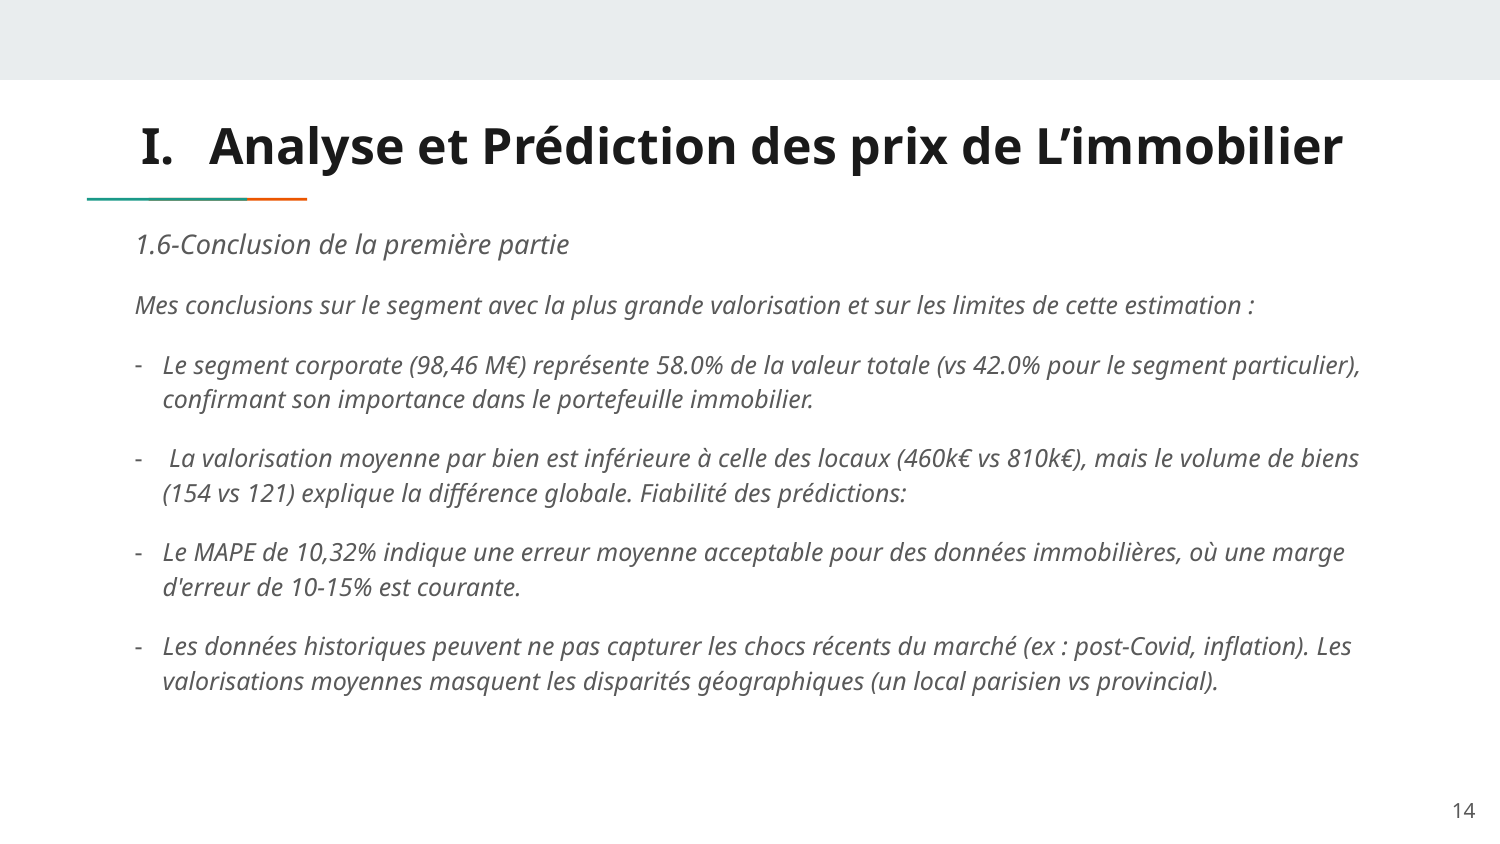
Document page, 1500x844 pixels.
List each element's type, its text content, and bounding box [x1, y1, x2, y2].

slide_number 14 [1400, 779, 1491, 844]
title Analyse et Prédiction des prix de L’immobilier [119, 99, 1445, 231]
list 1.6-Conclusion de la première partie Mes conclusions sur le segment avec la plus grande valorisation et sur les limites de cette estimation : Le segment corporate (98,46 M€) représente 58.0% de la valeur totale (vs 42.0% pour le segment particulier), confirmant son importance dans le portefeuille immobilier. La valorisation moyenne par bien est inférieure à celle des locaux (460k€ vs 810k€), mais le volume de biens (154 vs 121) explique la différence globale. Fiabilité des prédictions: Le MAPE de 10,32% indique une erreur moyenne acceptable pour des données immobilières, où une marge d'erreur de 10-15% est courante. Les données historiques peuvent ne pas capturer les chocs récents du marché (ex : post-Covid, inflation). Les valorisations moyennes masquent les disparités géographiques (un local parisien vs provincial). [119, 208, 1381, 712]
